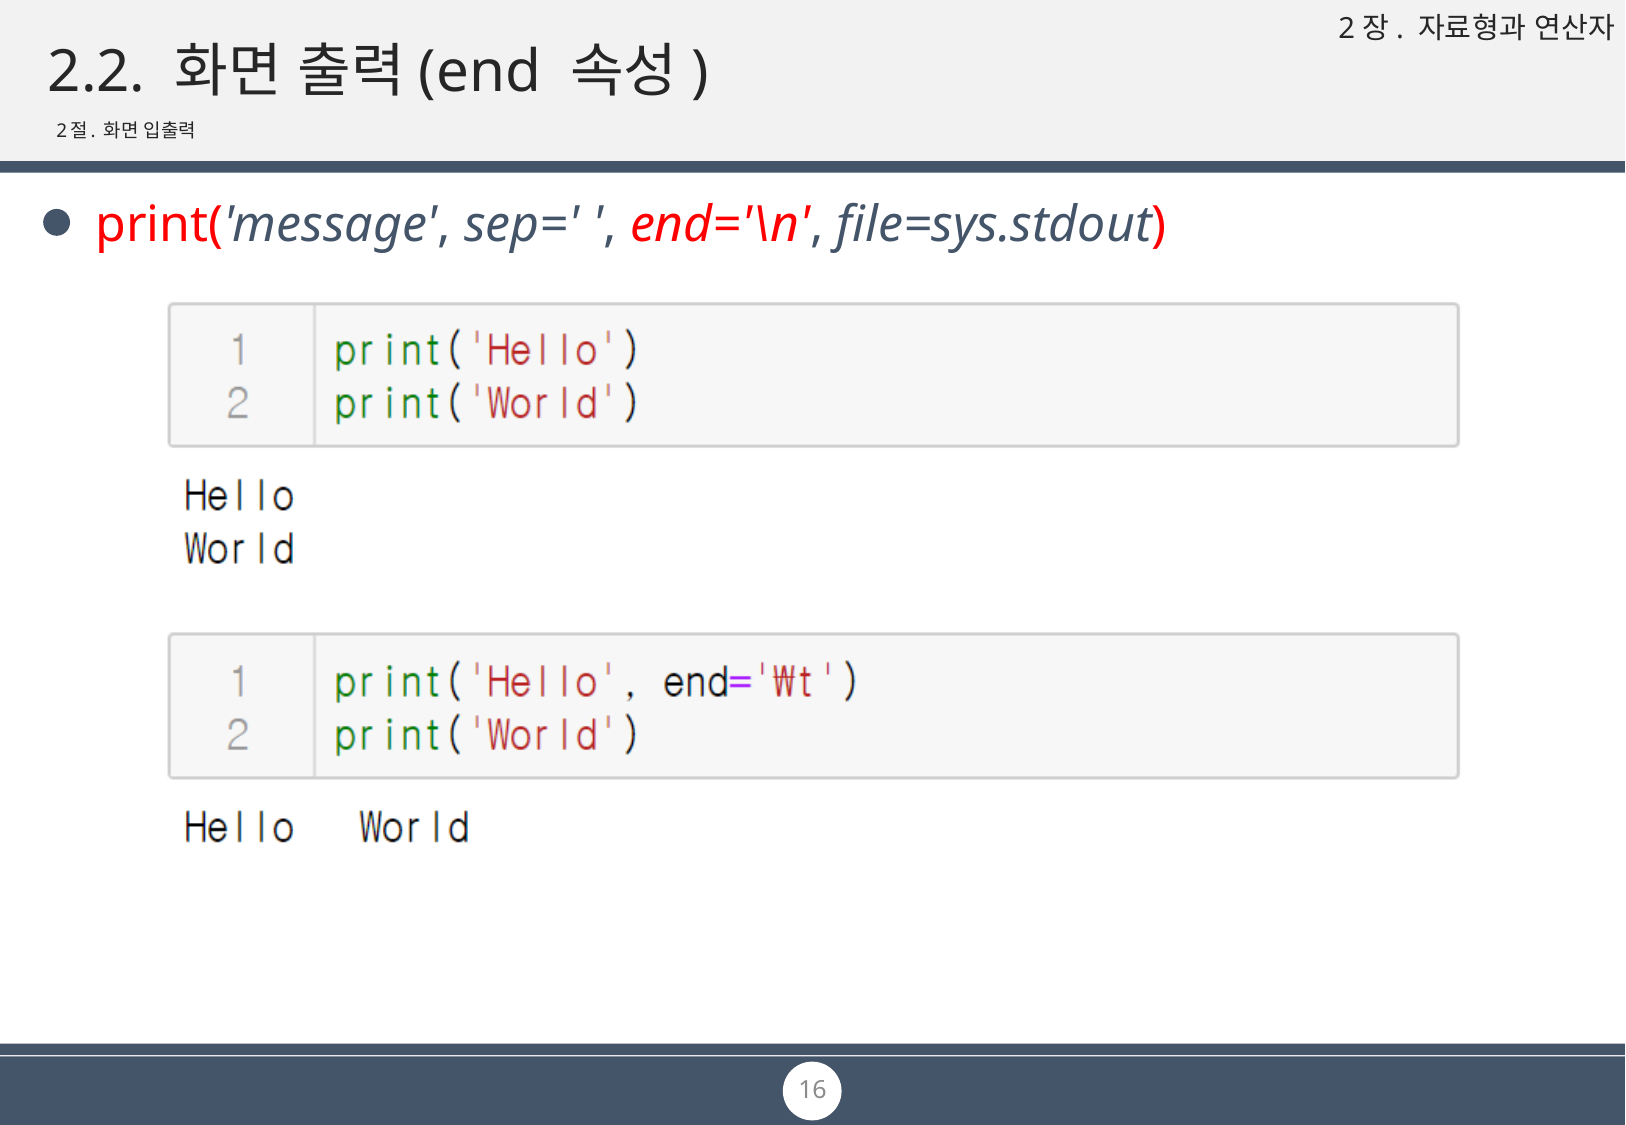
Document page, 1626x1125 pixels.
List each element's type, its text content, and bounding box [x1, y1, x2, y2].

text_box print('message', sep=' ', end='\n', file=sys.stdout) [80, 184, 1409, 260]
list 2절. 화면 입출력 [44, 113, 1592, 149]
text_box [42, 207, 72, 237]
slide_number 16 [629, 1061, 996, 1121]
picture [156, 290, 1468, 858]
title 2.2. 화면 출력(end 속성) [32, 30, 1592, 114]
